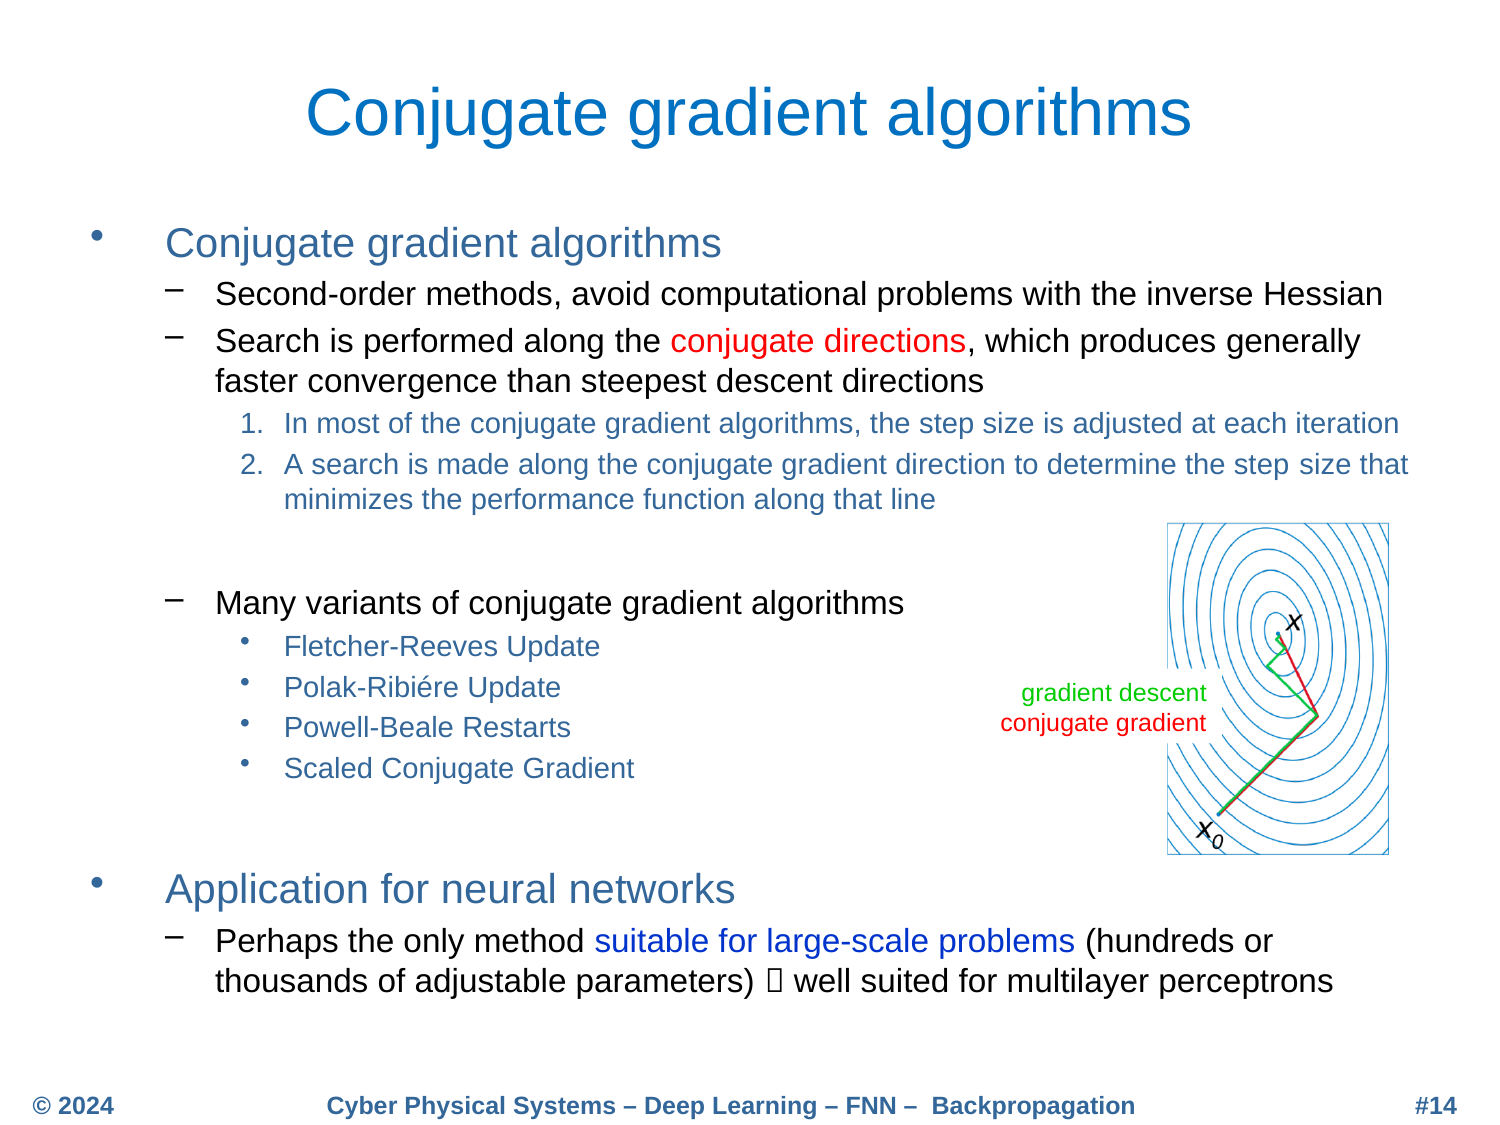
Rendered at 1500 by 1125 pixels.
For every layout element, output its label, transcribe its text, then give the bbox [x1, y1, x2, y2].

text_box gradient descent conjugate gradient [985, 668, 1158, 744]
footer Cyber Physical Systems – Deep Learning – FNN – Backpropagation [265, 1082, 1200, 1125]
list Conjugate gradient algorithms Second-order methods, avoid computational problems with the inverse Hessian Search is performed along the conjugate directions, which produces generally faster convergence than steepest descent directions In most of the conjugate gradient algorithms, the step size is adjusted at each iteration A search is made along the conjugate gradient direction to determine the step size that minimizes the performance function along that line Many variants of conjugate gradient algorithms Fletcher-Reeves Update Polak-Ribiére Update Powell-Beale Restarts Scaled Conjugate Gradient Application for neural networks Perhaps the only method suitable for large-scale problems (hundreds or thousands of adjustable parameters)  well suited for multilayer perceptrons [74, 207, 1426, 1048]
title Conjugate gradient algorithms [74, 44, 1426, 173]
picture [1163, 518, 1392, 859]
slide_number #14 [1200, 1082, 1473, 1118]
slide_number © 2024 [17, 1082, 265, 1125]
